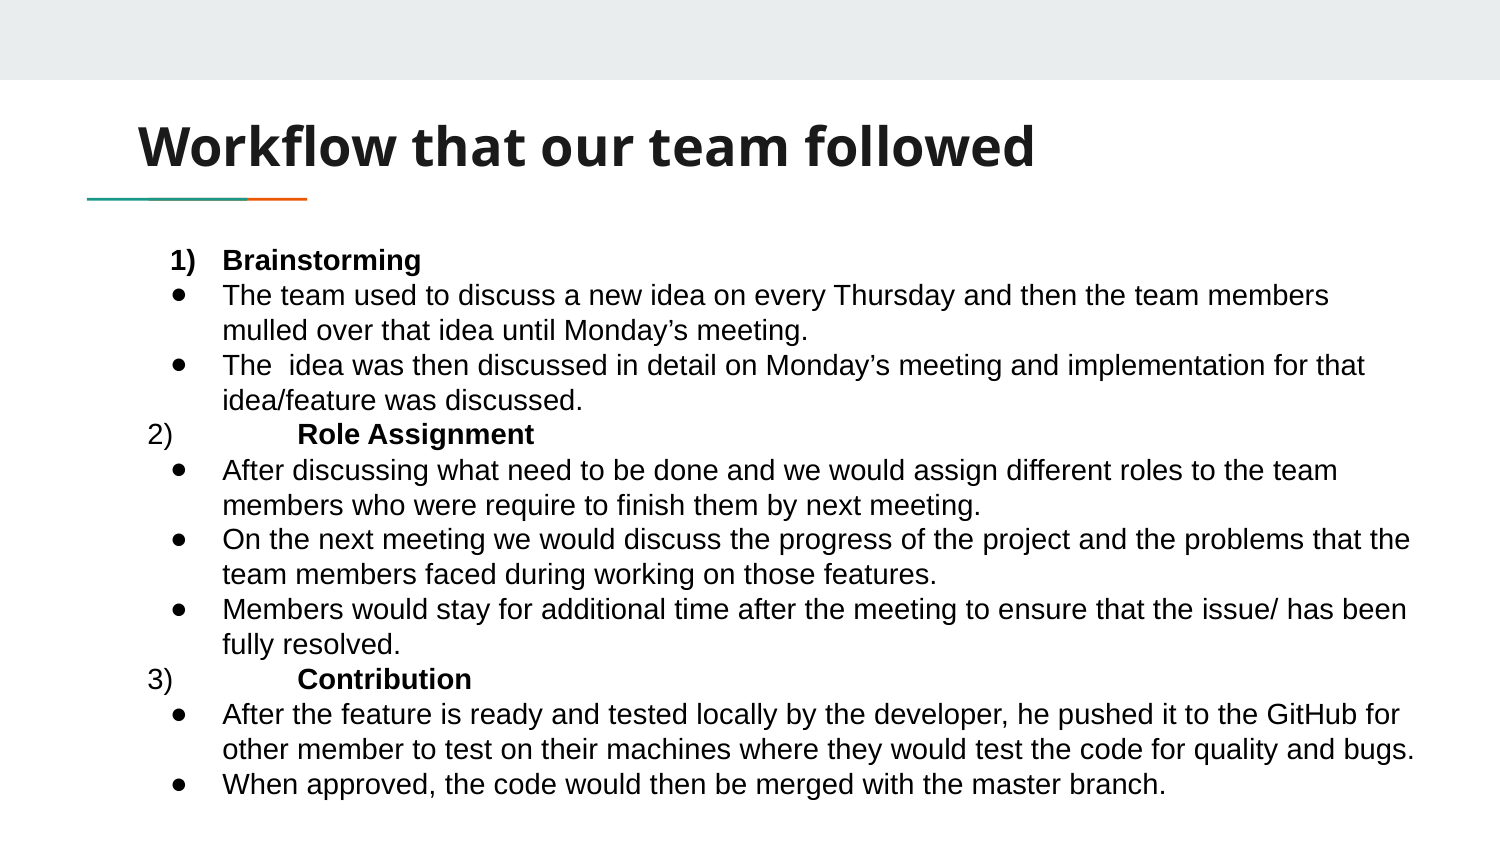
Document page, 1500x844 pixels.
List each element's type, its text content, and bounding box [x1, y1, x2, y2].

title Workflow that our team followed [123, 97, 1385, 185]
text_box Brainstorming The team used to discuss a new idea on every Thursday and then the team members mulled over that idea until Monday’s meeting. The idea was then discussed in detail on Monday’s meeting and implementation for that idea/feature was discussed. 2) Role Assignment After discussing what need to be done and we would assign different roles to the team members who were require to finish them by next meeting. On the next meeting we would discuss the progress of the project and the problems that the team members faced during working on those features. Members would stay for additional time after the meeting to ensure that the issue/ has been fully resolved. 3) Contribution After the feature is ready and tested locally by the developer, he pushed it to the GitHub for other member to test on their machines where they would test the code for quality and bugs. When approved, the code would then be merged with the master branch. [132, 226, 1433, 837]
